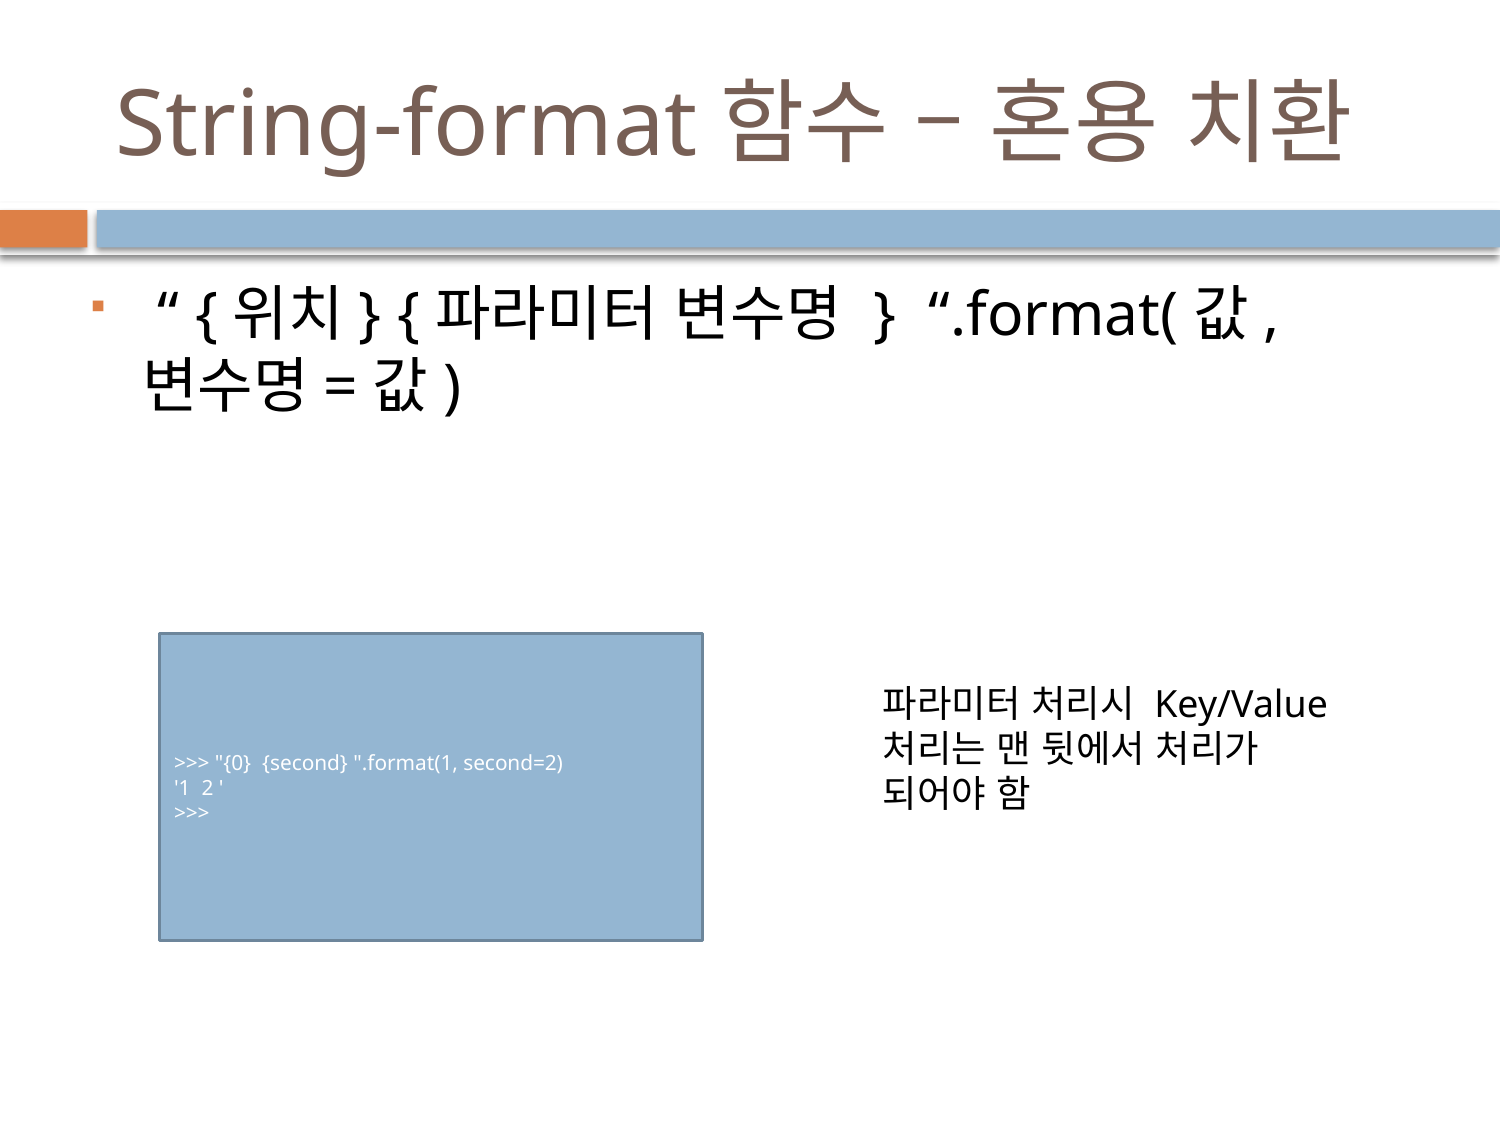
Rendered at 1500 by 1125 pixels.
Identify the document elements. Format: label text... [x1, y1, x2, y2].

list “ {위치} {파라미터 변수명 } “.format(값, 변수명=값) [75, 267, 1425, 563]
text_box 파라미터 처리시 Key/Value 처리는 맨 뒷에서 처리가 되어야 함 [868, 672, 1365, 823]
title String-format함수 – 혼용 치환 [100, 37, 1438, 200]
text_box >>> "{0} {second} ".format(1, second=2) '1 2 ' >>> [158, 632, 704, 942]
